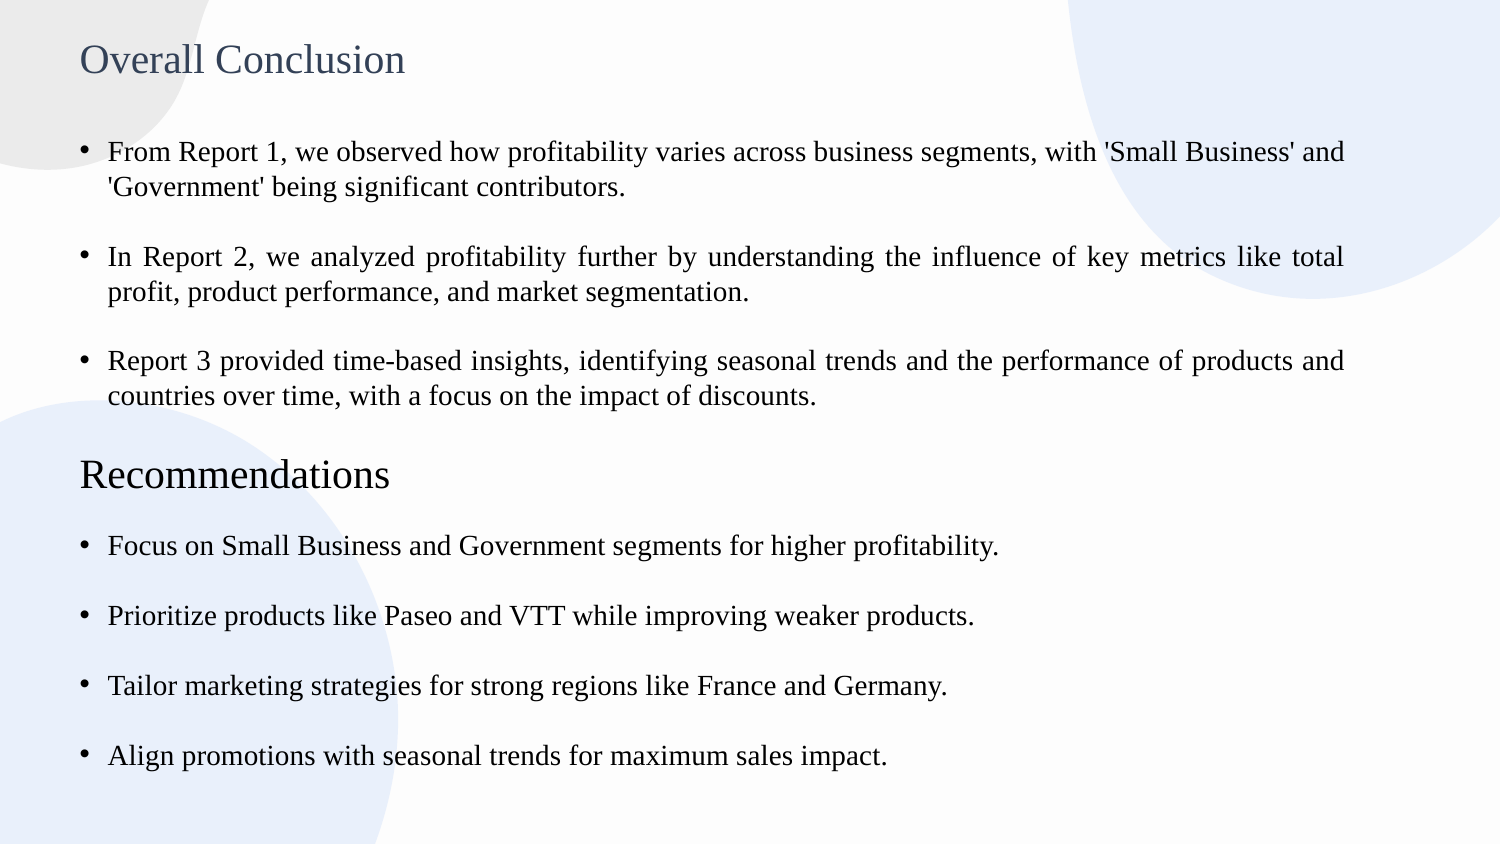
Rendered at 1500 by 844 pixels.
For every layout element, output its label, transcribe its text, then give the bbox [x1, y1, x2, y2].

text_box Overall Conclusion From Report 1, we observed how profitability varies across business segments, with 'Small Business' and 'Government' being significant contributors. In Report 2, we analyzed profitability further by understanding the influence of key metrics like total profit, product performance, and market segmentation. Report 3 provided time-based insights, identifying seasonal trends and the performance of products and countries over time, with a focus on the impact of discounts. Recommendations Focus on Small Business and Government segments for higher profitability. Prioritize products like Paseo and VTT while improving weaker products. Tailor marketing strategies for strong regions like France and Germany. Align promotions with seasonal trends for maximum sales impact. [64, 24, 1362, 844]
